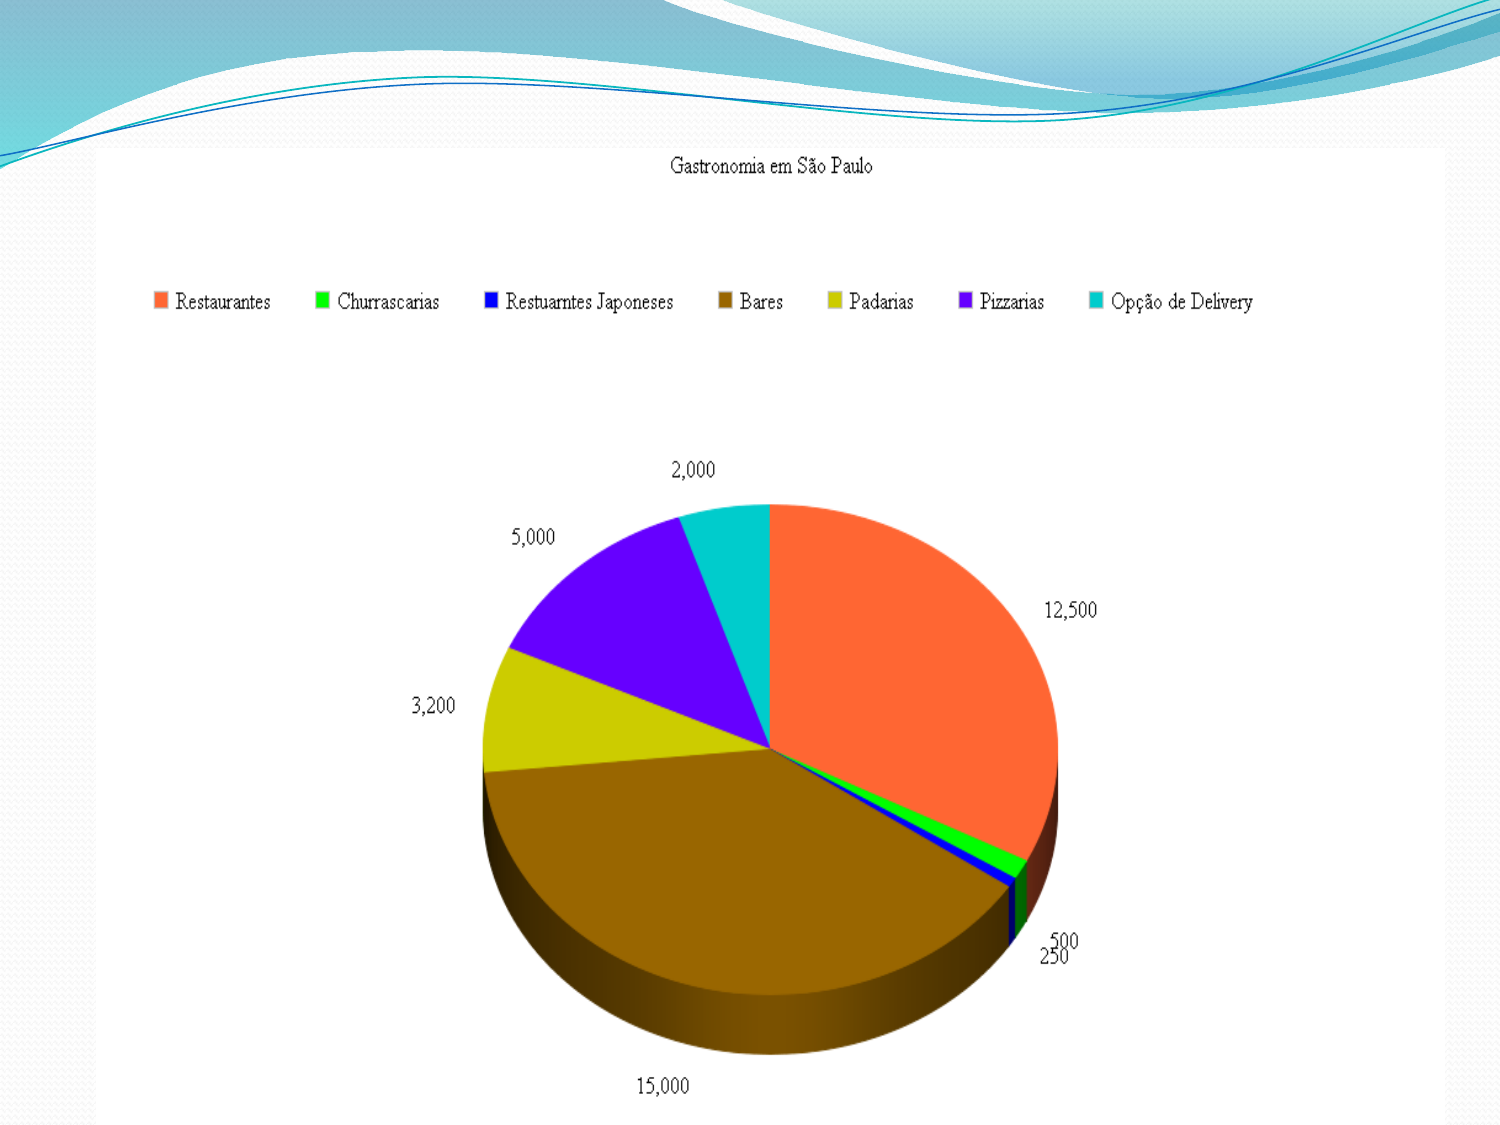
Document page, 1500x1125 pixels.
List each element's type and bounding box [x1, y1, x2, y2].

picture [95, 148, 1445, 1125]
